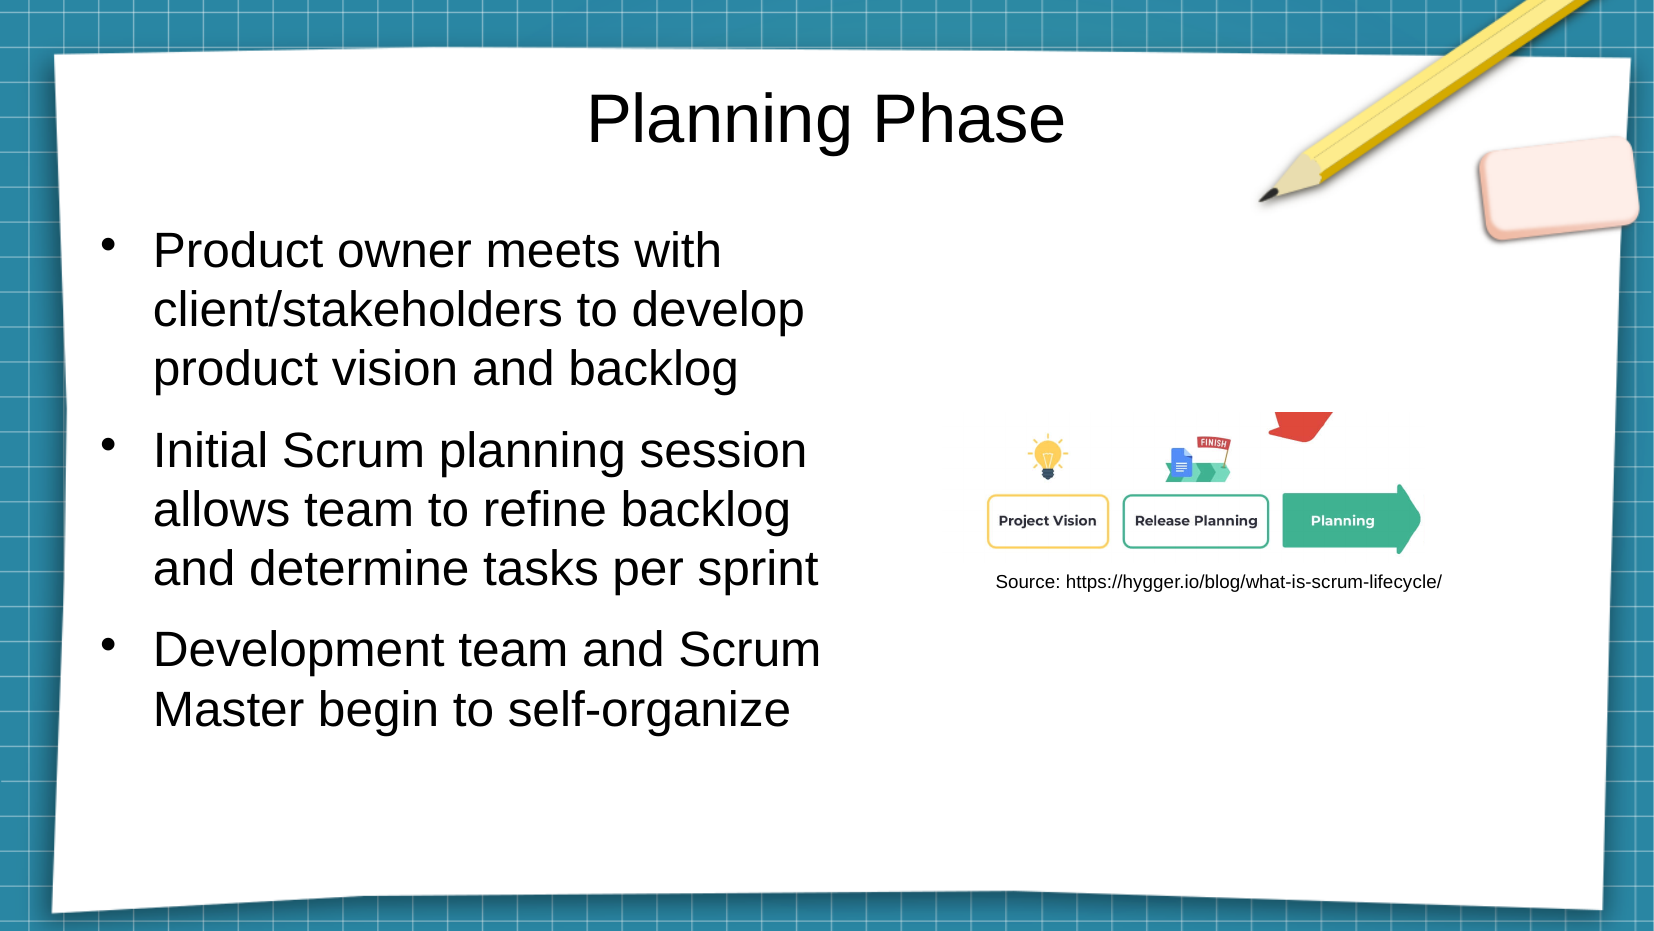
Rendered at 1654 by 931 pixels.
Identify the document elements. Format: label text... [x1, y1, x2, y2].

list Product owner meets with client/stakeholders to develop product vision and backlog Initial Scrum planning session allows team to refine backlog and determine tasks per sprint Development team and Scrum Master begin to self-organize [82, 217, 825, 757]
text_box Source: https://hygger.io/blog/what-is-scrum-lifecycle/ [862, 562, 1575, 600]
picture [0, 0, 1654, 931]
title Planning Phase [82, 37, 1571, 193]
